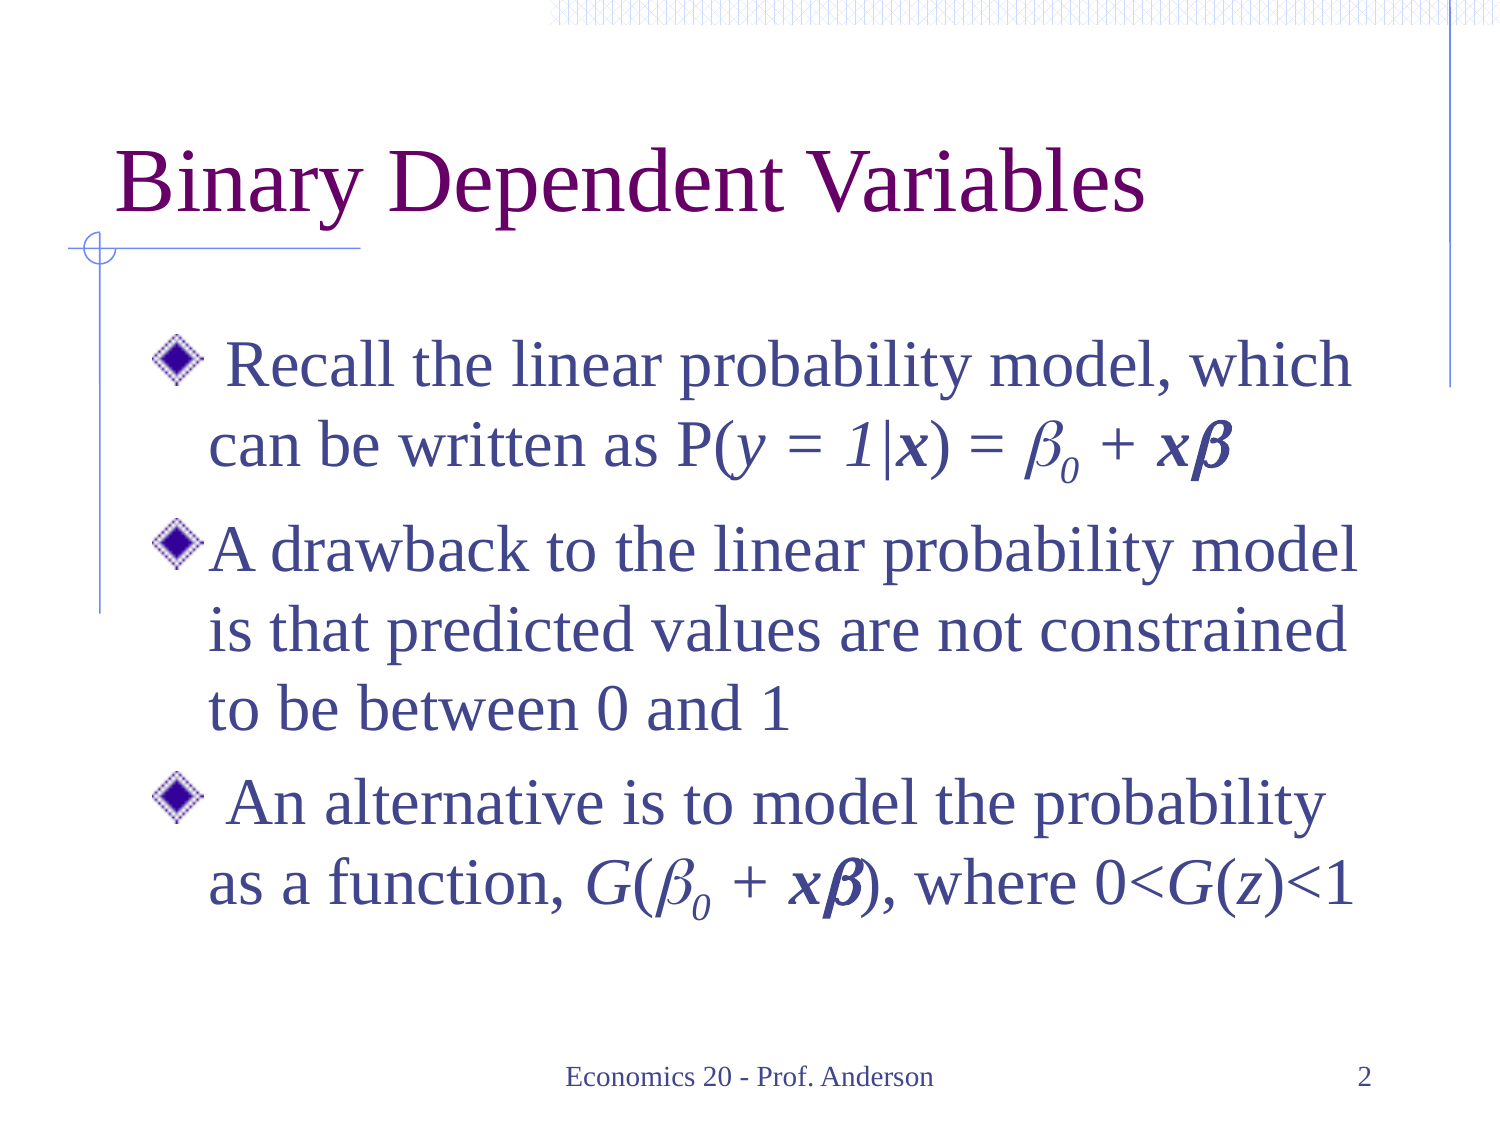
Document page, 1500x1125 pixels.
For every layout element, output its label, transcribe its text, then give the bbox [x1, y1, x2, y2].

picture [152, 771, 204, 824]
footer Economics 20 - Prof. Anderson [512, 1025, 988, 1100]
picture [152, 518, 204, 570]
picture [152, 334, 204, 386]
slide_number 2 [1074, 1025, 1388, 1100]
title Binary Dependent Variables [99, 50, 1375, 238]
list Recall the linear probability model, which can be written as P(y = 1|x) = b0 + xb A drawback to the linear probability model is that predicted values are not constrained to be between 0 and 1 An alternative is to model the probability as a function, G(b0 + xb), where 0<G(z)<1 [137, 312, 1413, 988]
